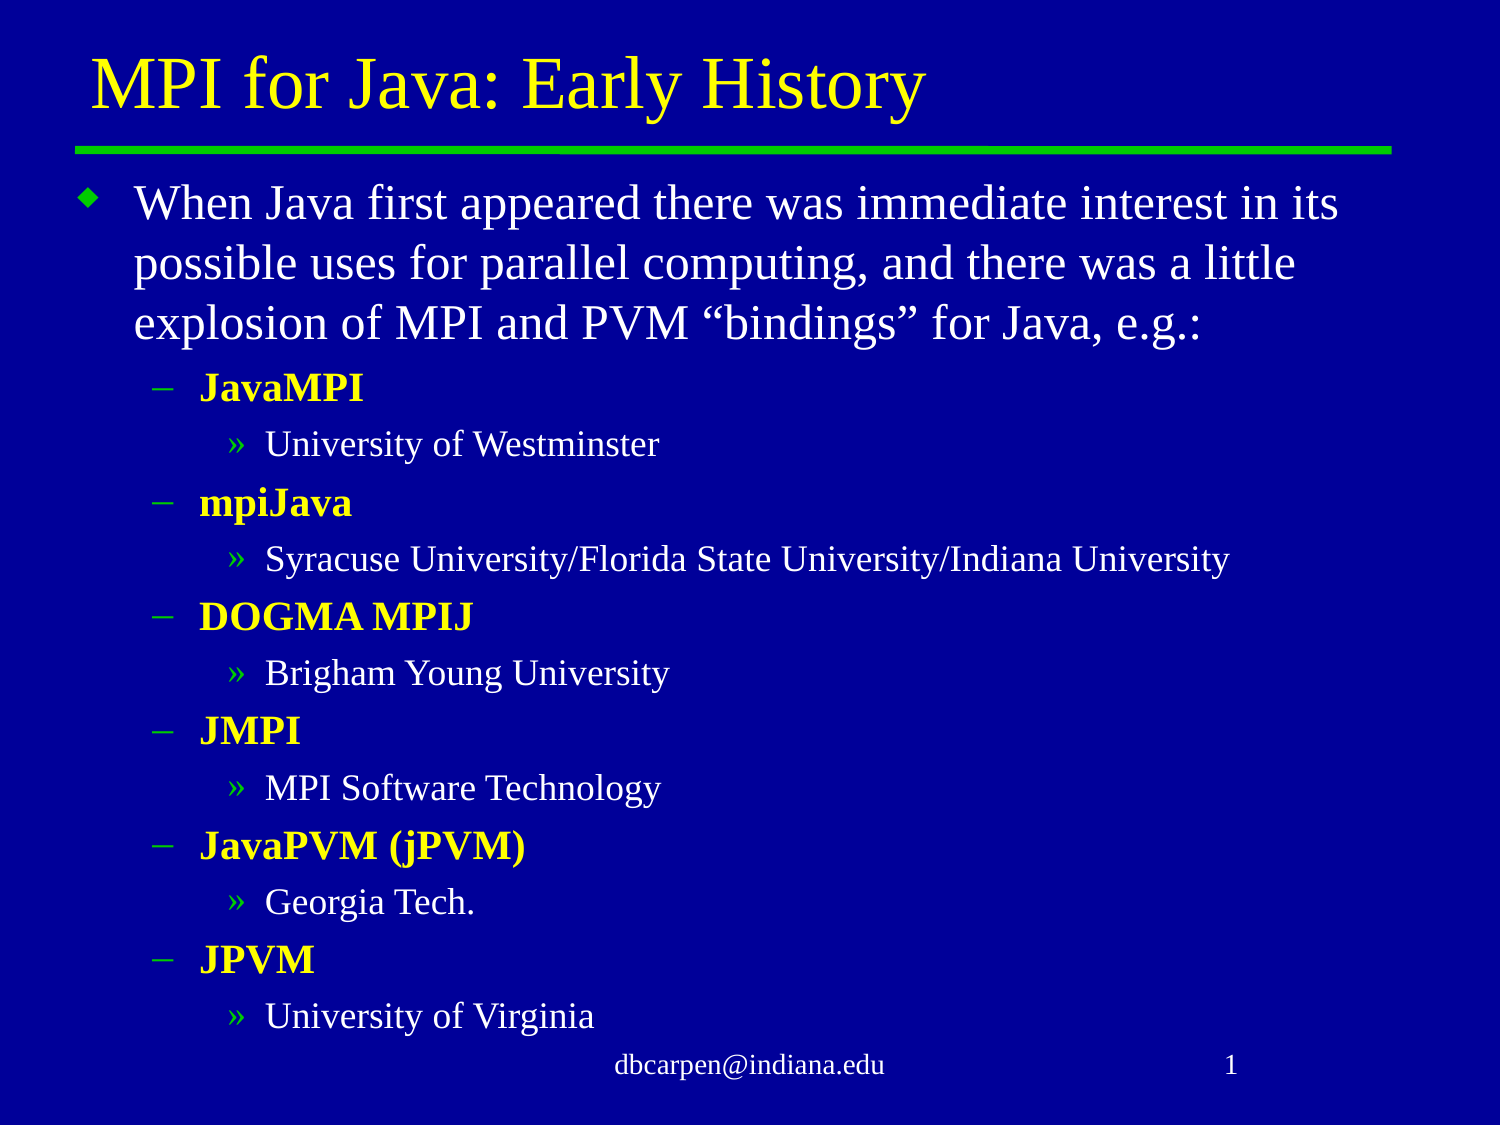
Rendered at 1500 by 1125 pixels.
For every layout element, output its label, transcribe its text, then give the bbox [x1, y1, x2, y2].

title MPI for Java: Early History [74, 0, 1351, 132]
list When Java first appeared there was immediate interest in its possible uses for parallel computing, and there was a little explosion of MPI and PVM “bindings” for Java, e.g.: JavaMPI University of Westminster mpiJava Syracuse University/Florida State University/Indiana University DOGMA MPIJ Brigham Young University JMPI MPI Software Technology JavaPVM (jPVM) Georgia Tech. JPVM University of Virginia [62, 162, 1451, 1071]
